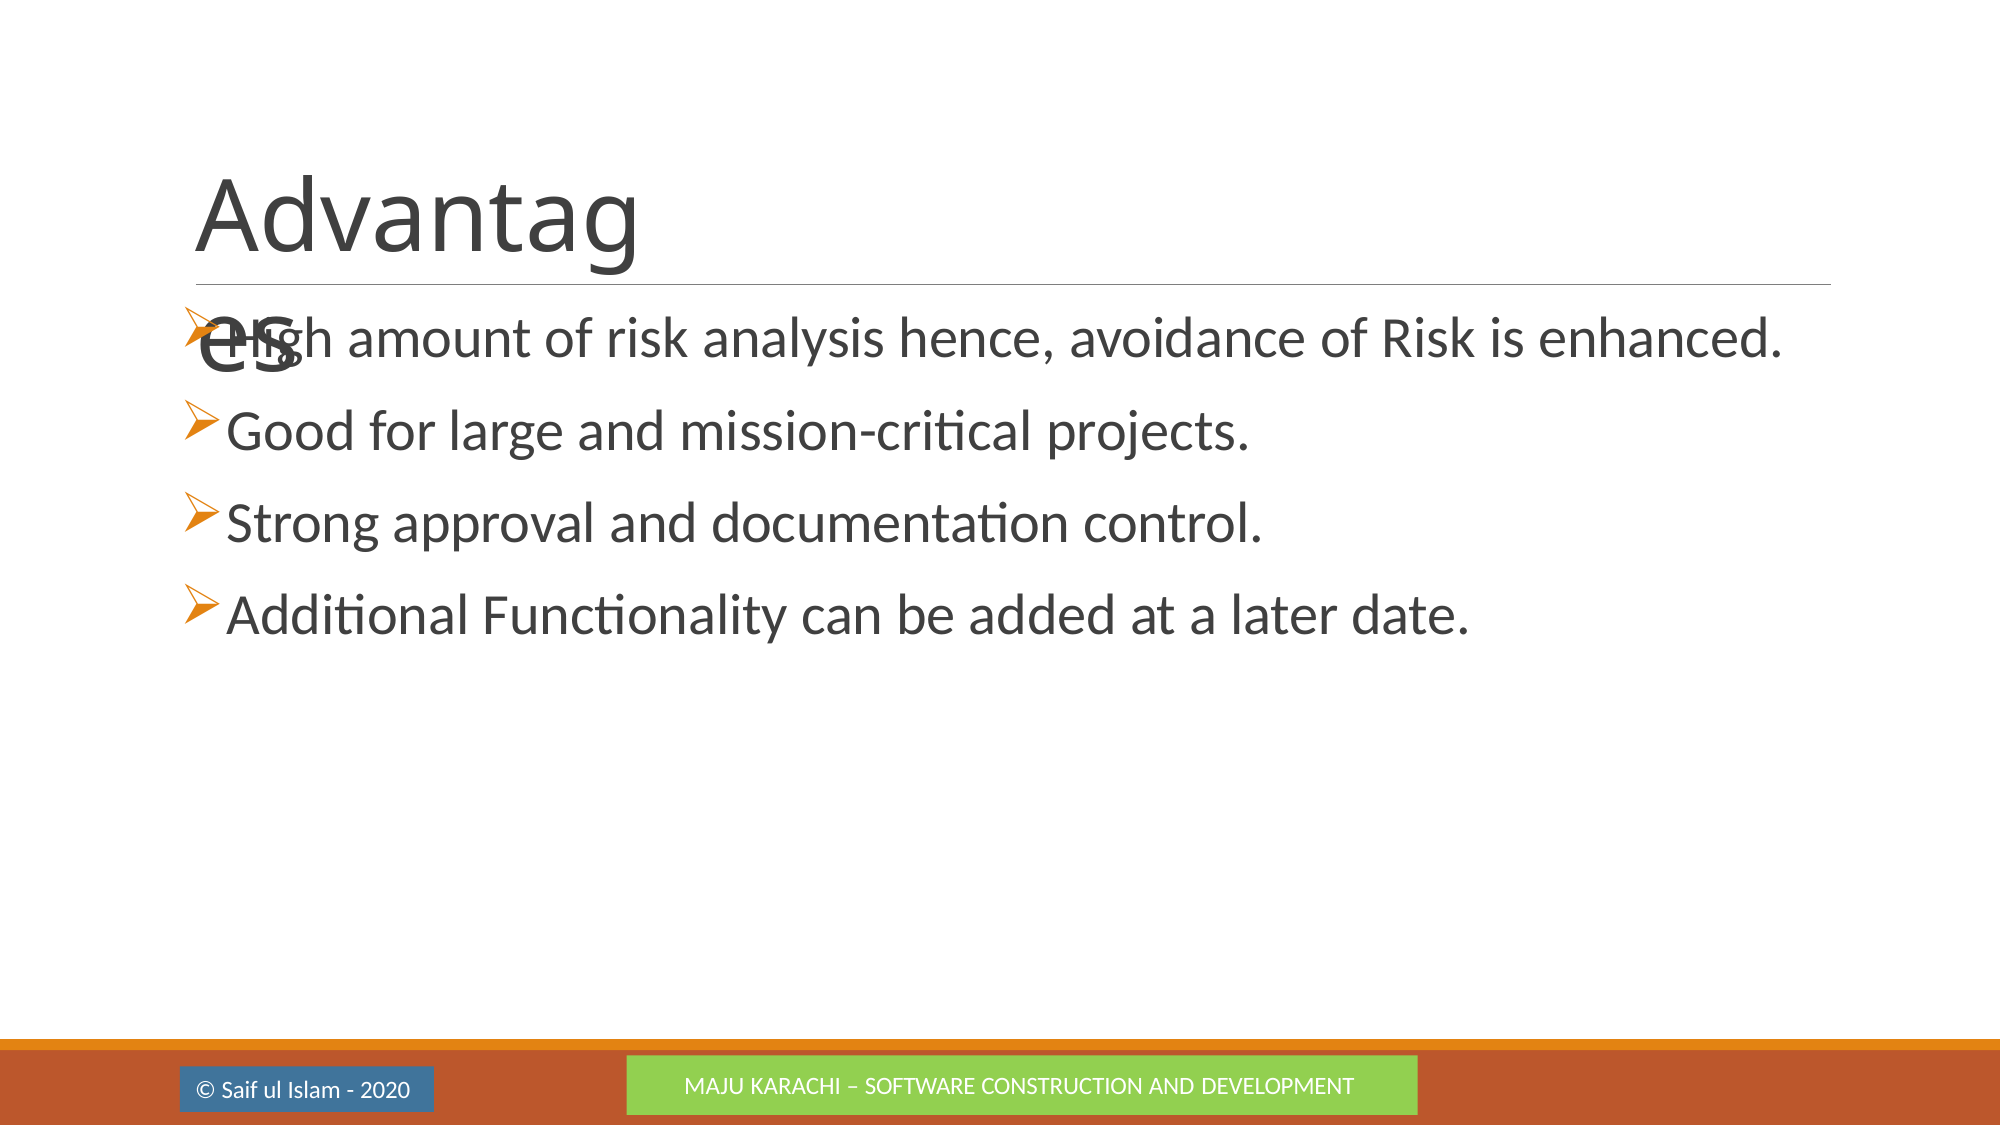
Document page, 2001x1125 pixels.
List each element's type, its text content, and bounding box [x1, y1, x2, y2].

slide_number © Saif ul Islam - 2020 [192, 1077, 414, 1125]
text_box High amount of risk analysis hence, avoidance of Risk is enhanced. Good for large and mission-critical projects. Strong approval and documentation control. Additional Functionality can be added at a later date. [177, 275, 1796, 647]
text_box [626, 1055, 1418, 1115]
footer MAJU KARACHI – SOFTWARE CONSTRUCTION AND DEVELOPMENT [682, 1073, 1362, 1125]
title Advantages [192, 149, 651, 275]
